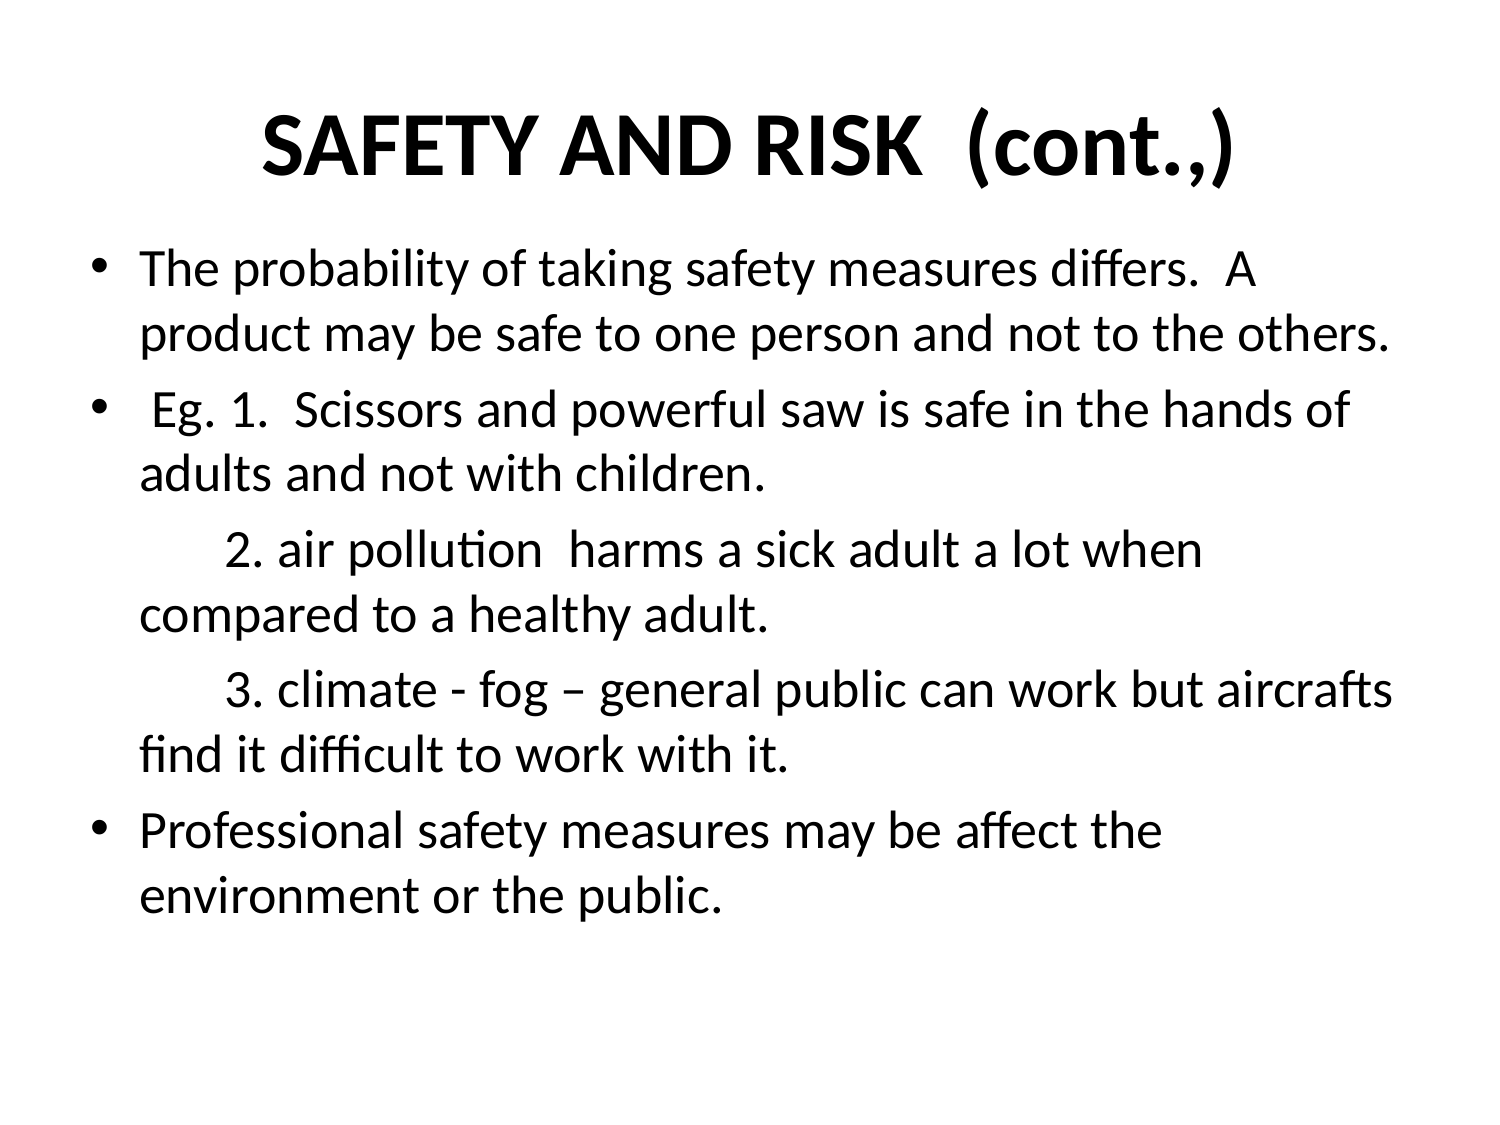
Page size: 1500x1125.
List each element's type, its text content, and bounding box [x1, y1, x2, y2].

list The probability of taking safety measures differs. A product may be safe to one person and not to the others. Eg. 1. Scissors and powerful saw is safe in the hands of adults and not with children. 2. air pollution harms a sick adult a lot when compared to a healthy adult. 3. climate - fog – general public can work but aircrafts find it difficult to work with it. Professional safety measures may be affect the environment or the public. [75, 224, 1425, 1005]
title SAFETY AND RISK (cont.,) [75, 45, 1425, 224]
